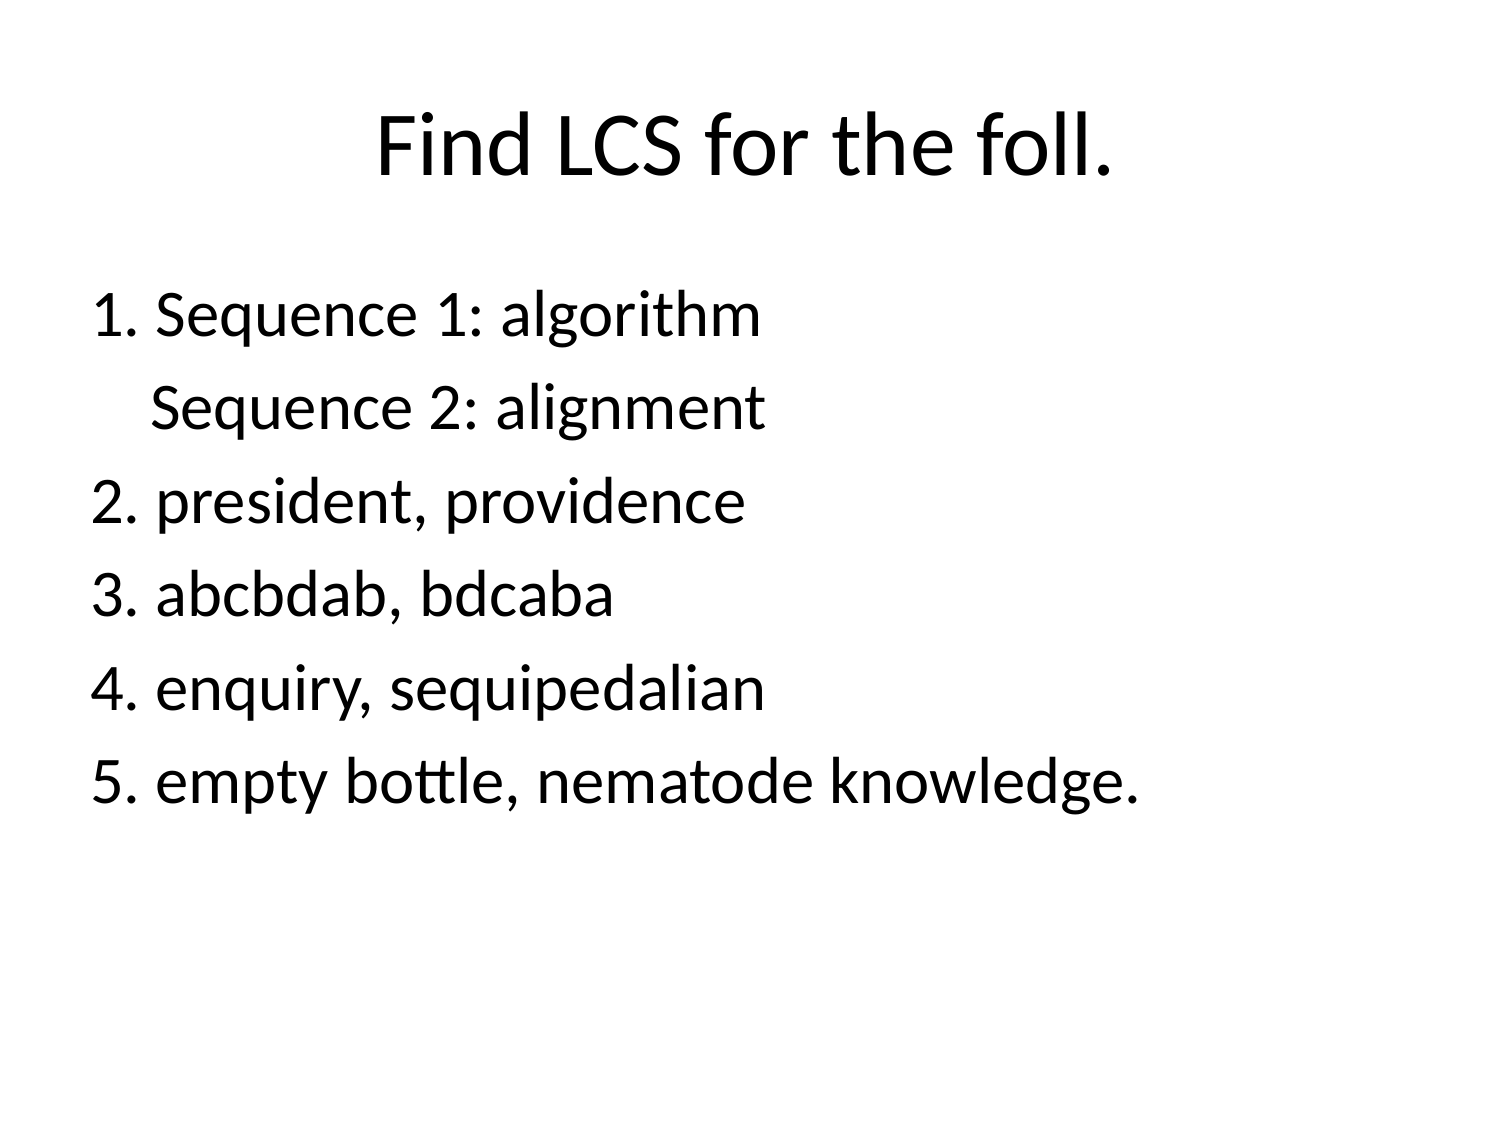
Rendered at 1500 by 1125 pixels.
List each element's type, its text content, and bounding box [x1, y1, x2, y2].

list 1. Sequence 1: algorithm Sequence 2: alignment 2. president, providence 3. abcbdab, bdcaba 4. enquiry, sequipedalian 5. empty bottle, nematode knowledge. [75, 262, 1425, 1005]
title Find LCS for the foll. [75, 45, 1425, 233]
